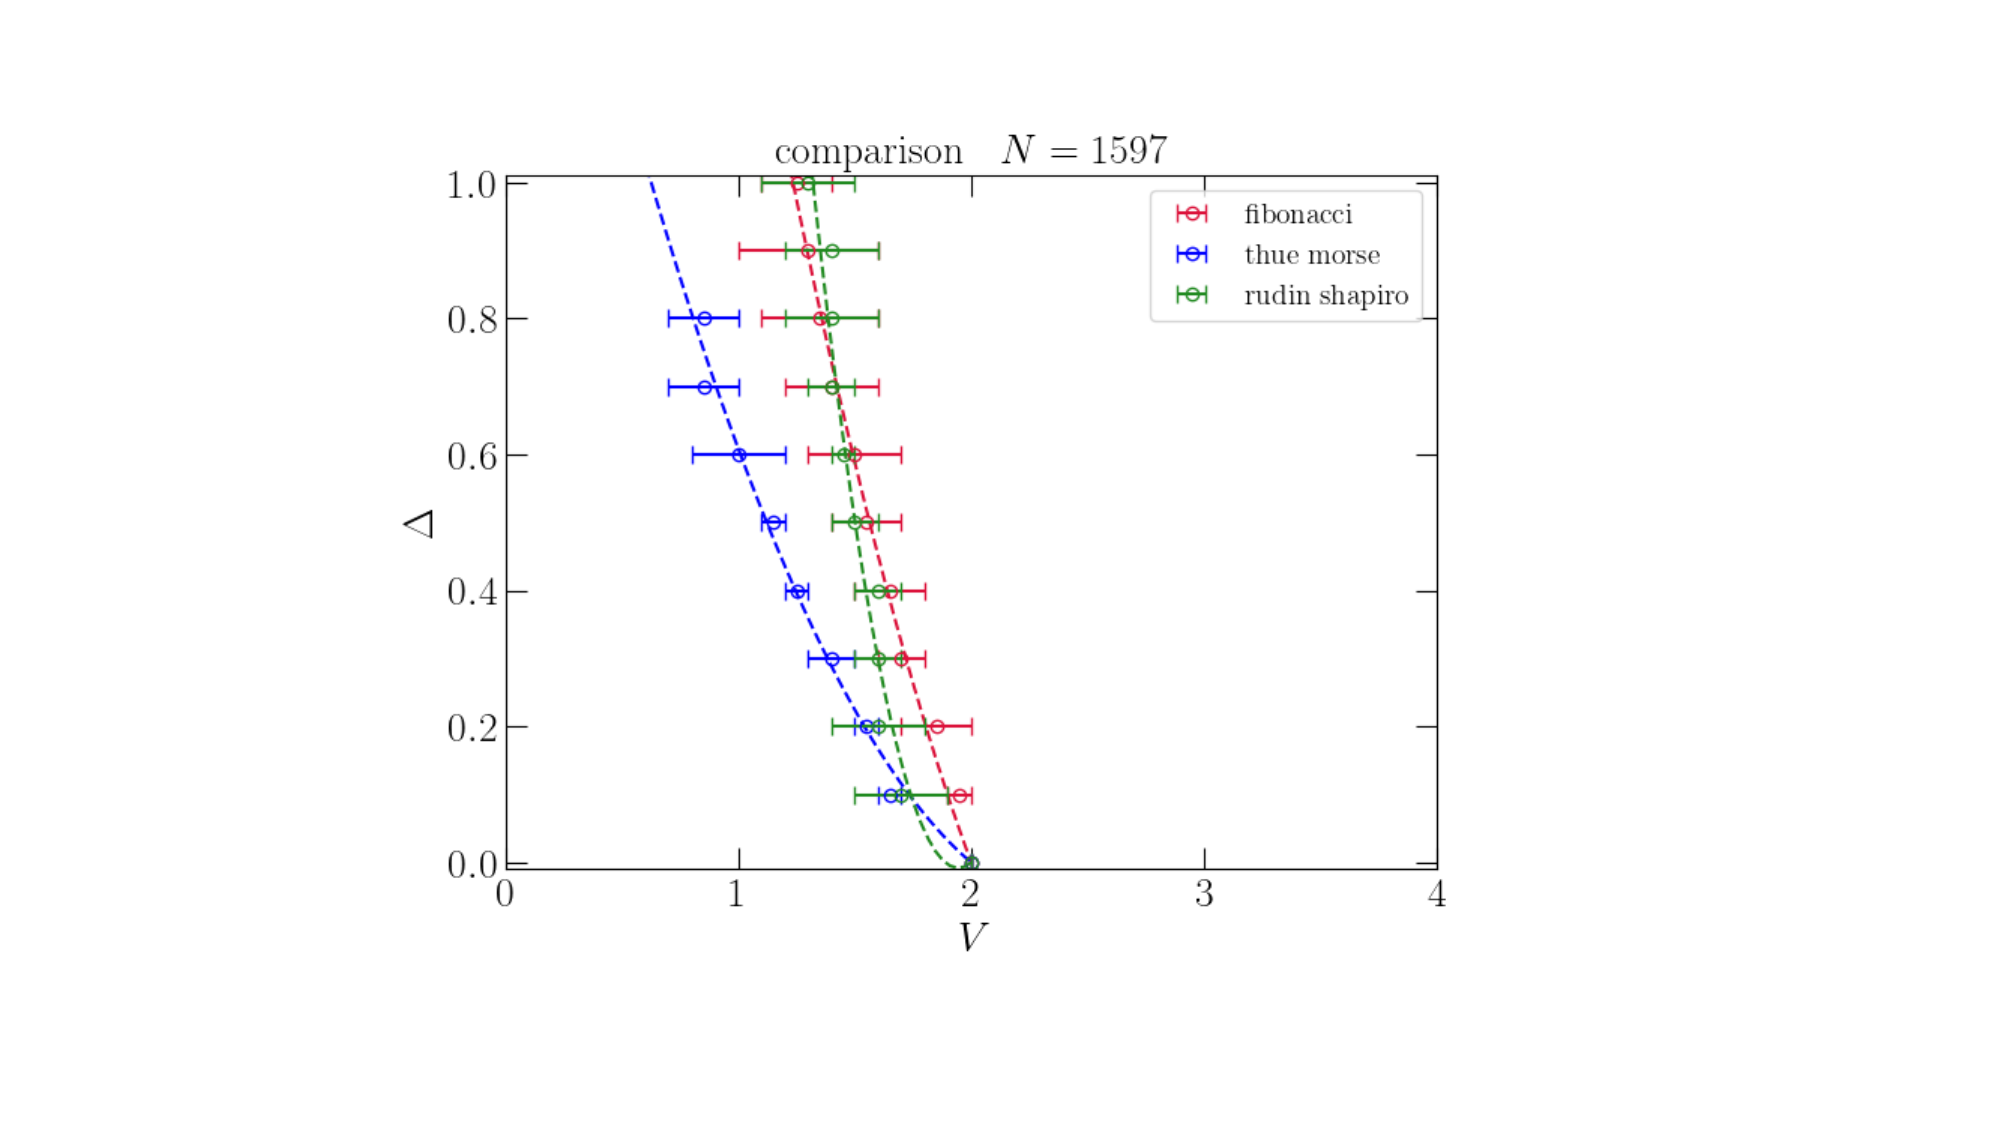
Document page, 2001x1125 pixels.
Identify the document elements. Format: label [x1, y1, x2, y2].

picture [388, 119, 1461, 975]
